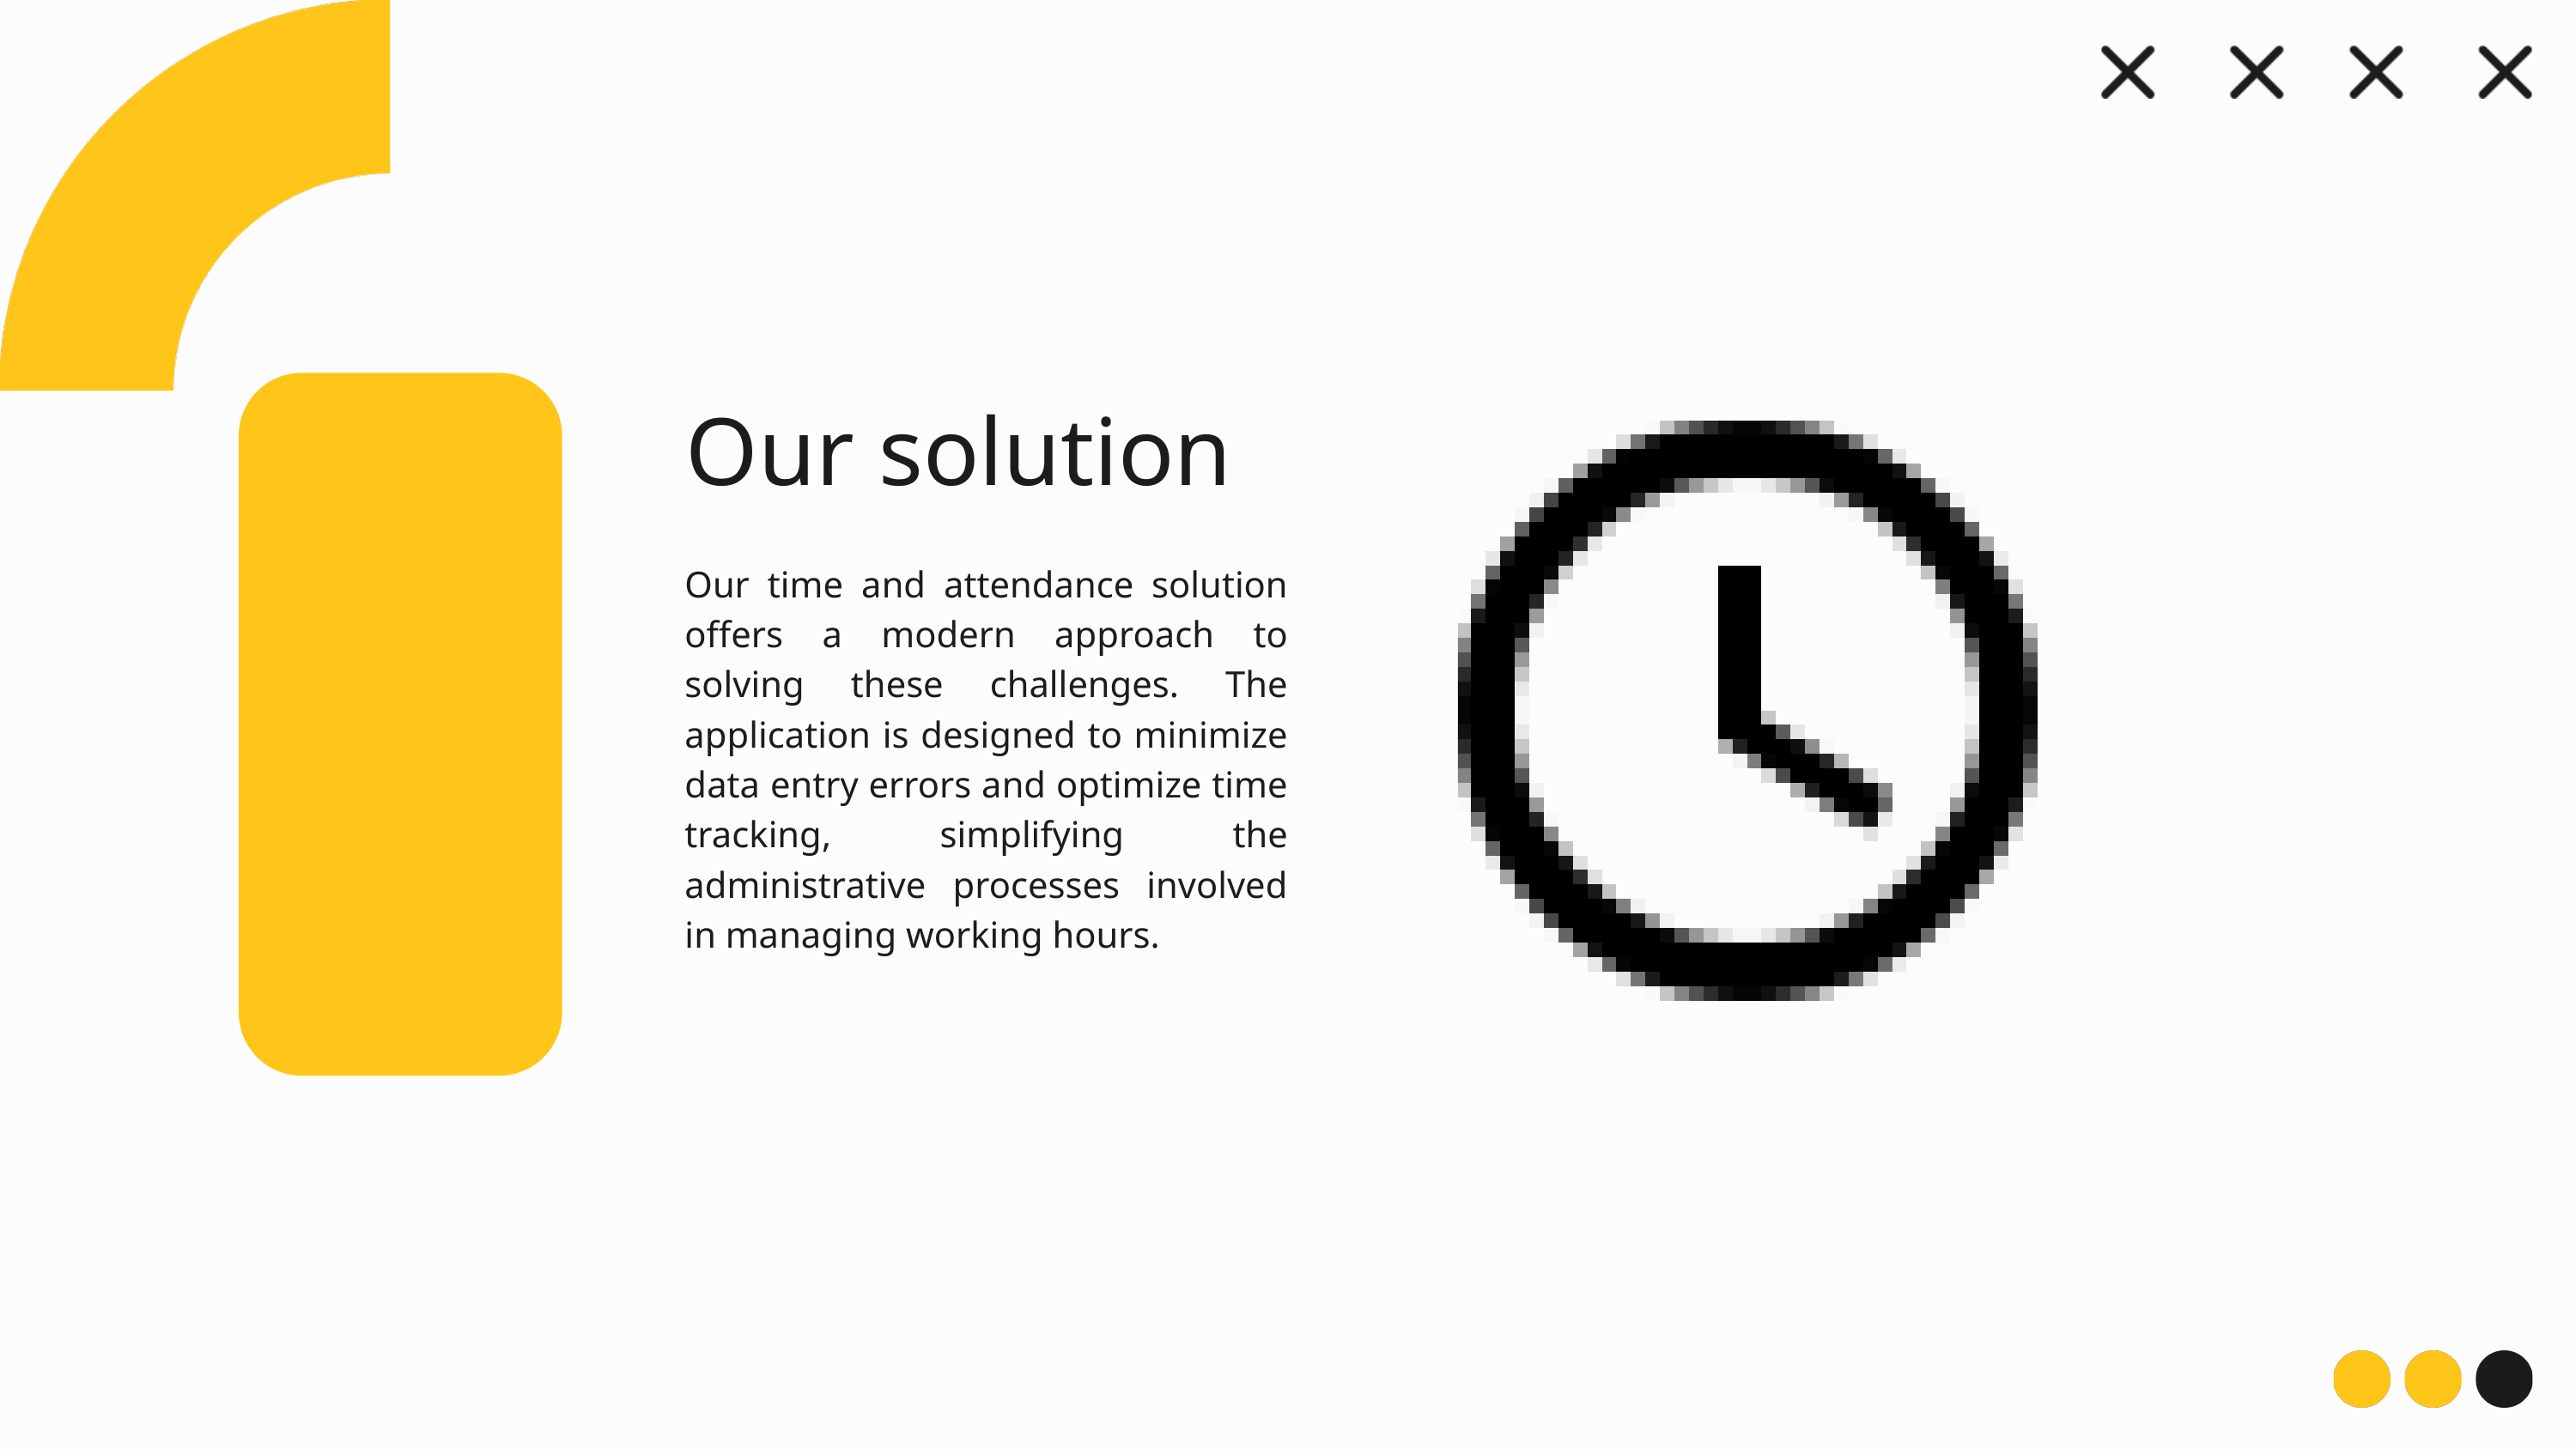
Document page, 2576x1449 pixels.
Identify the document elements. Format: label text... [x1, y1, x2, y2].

text_box [2101, 45, 2533, 99]
text_box Our time and attendance solution offers a modern approach to solving these challenges. The application is designed to minimize data entry errors and optimize time tracking, simplifying the administrative processes involved in managing working hours. [684, 555, 1288, 956]
text_box [2404, 1350, 2462, 1408]
text_box [2476, 1350, 2533, 1408]
text_box [1457, 421, 2038, 1001]
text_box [238, 373, 562, 1076]
text_box [0, 0, 391, 391]
text_box [2333, 1350, 2391, 1408]
text_box Our solution [685, 391, 1382, 505]
